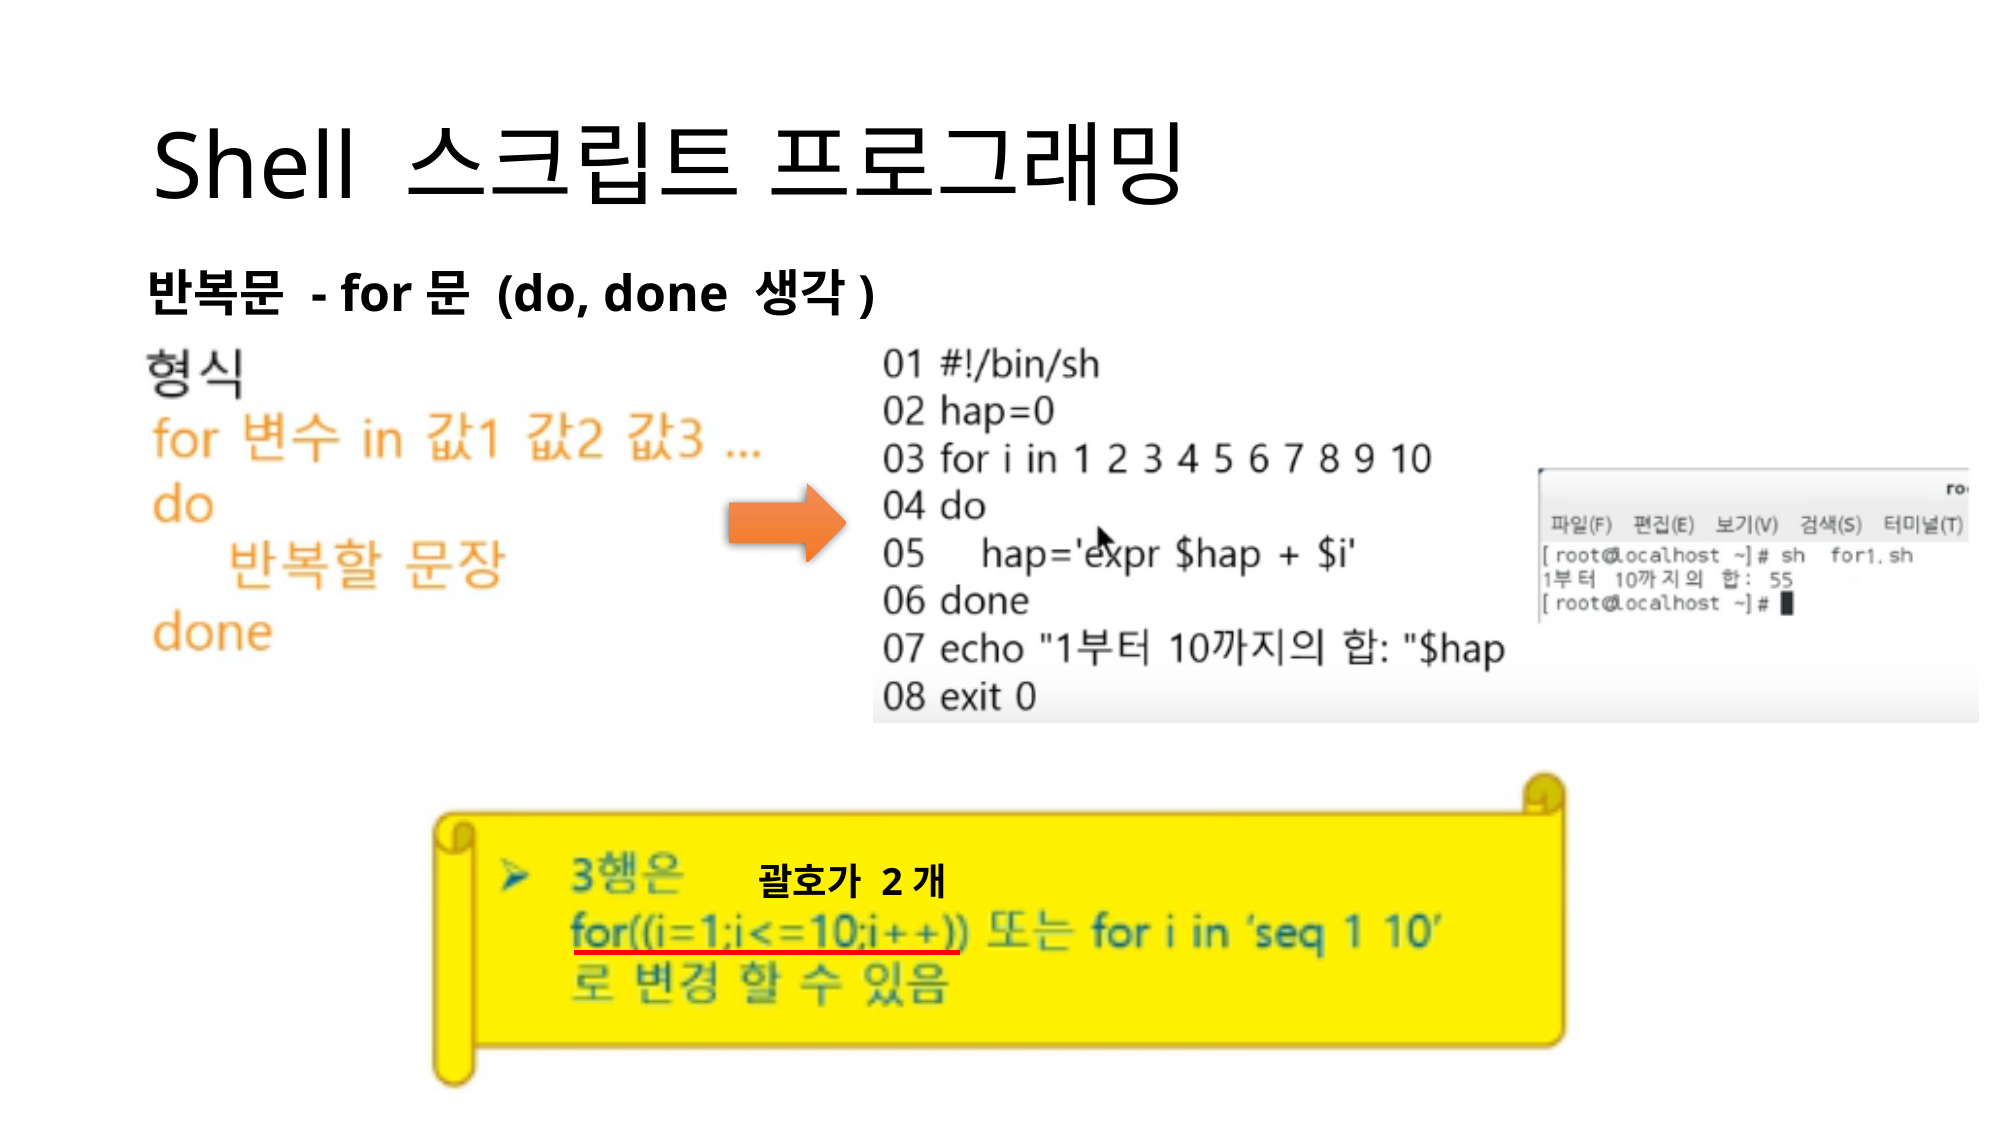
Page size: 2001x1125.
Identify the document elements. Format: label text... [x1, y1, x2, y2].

picture [873, 340, 1979, 723]
text_box 반복문 - for문 (do, done 생각) [132, 253, 890, 329]
text_box [771, 482, 847, 563]
picture [423, 764, 1577, 1093]
title Shell 스크립트 프로그래밍 [137, 59, 1863, 278]
picture [137, 329, 771, 675]
